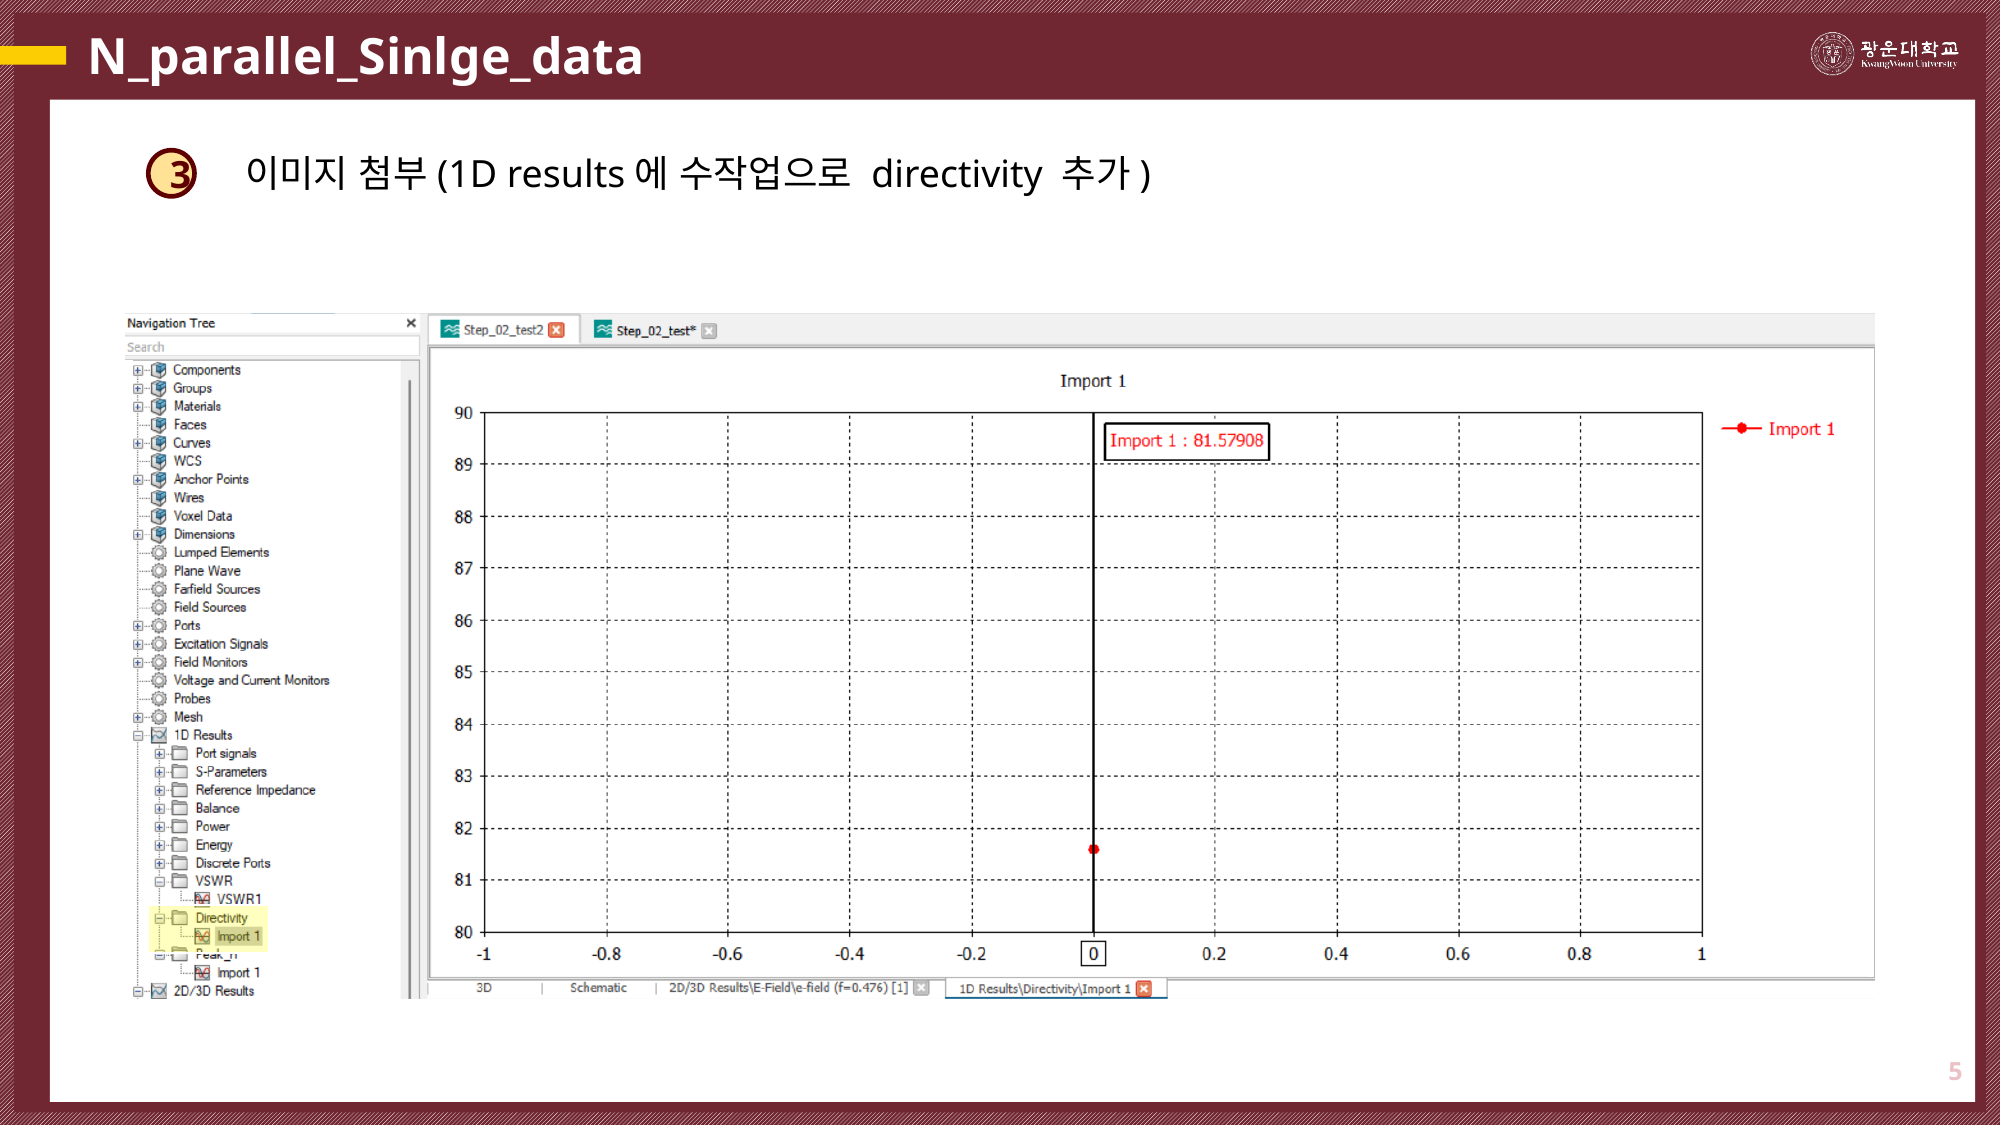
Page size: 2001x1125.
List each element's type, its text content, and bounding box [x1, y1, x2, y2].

text_box 3 [147, 149, 196, 198]
text_box 이미지 첨부(1D results에 수작업으로 directivity 추가) [230, 142, 1166, 203]
picture [125, 313, 1875, 999]
picture [1793, 23, 1976, 84]
title N_parallel_Sinlge_data [72, 23, 1780, 93]
slide_number 5 [1412, 1042, 1978, 1103]
